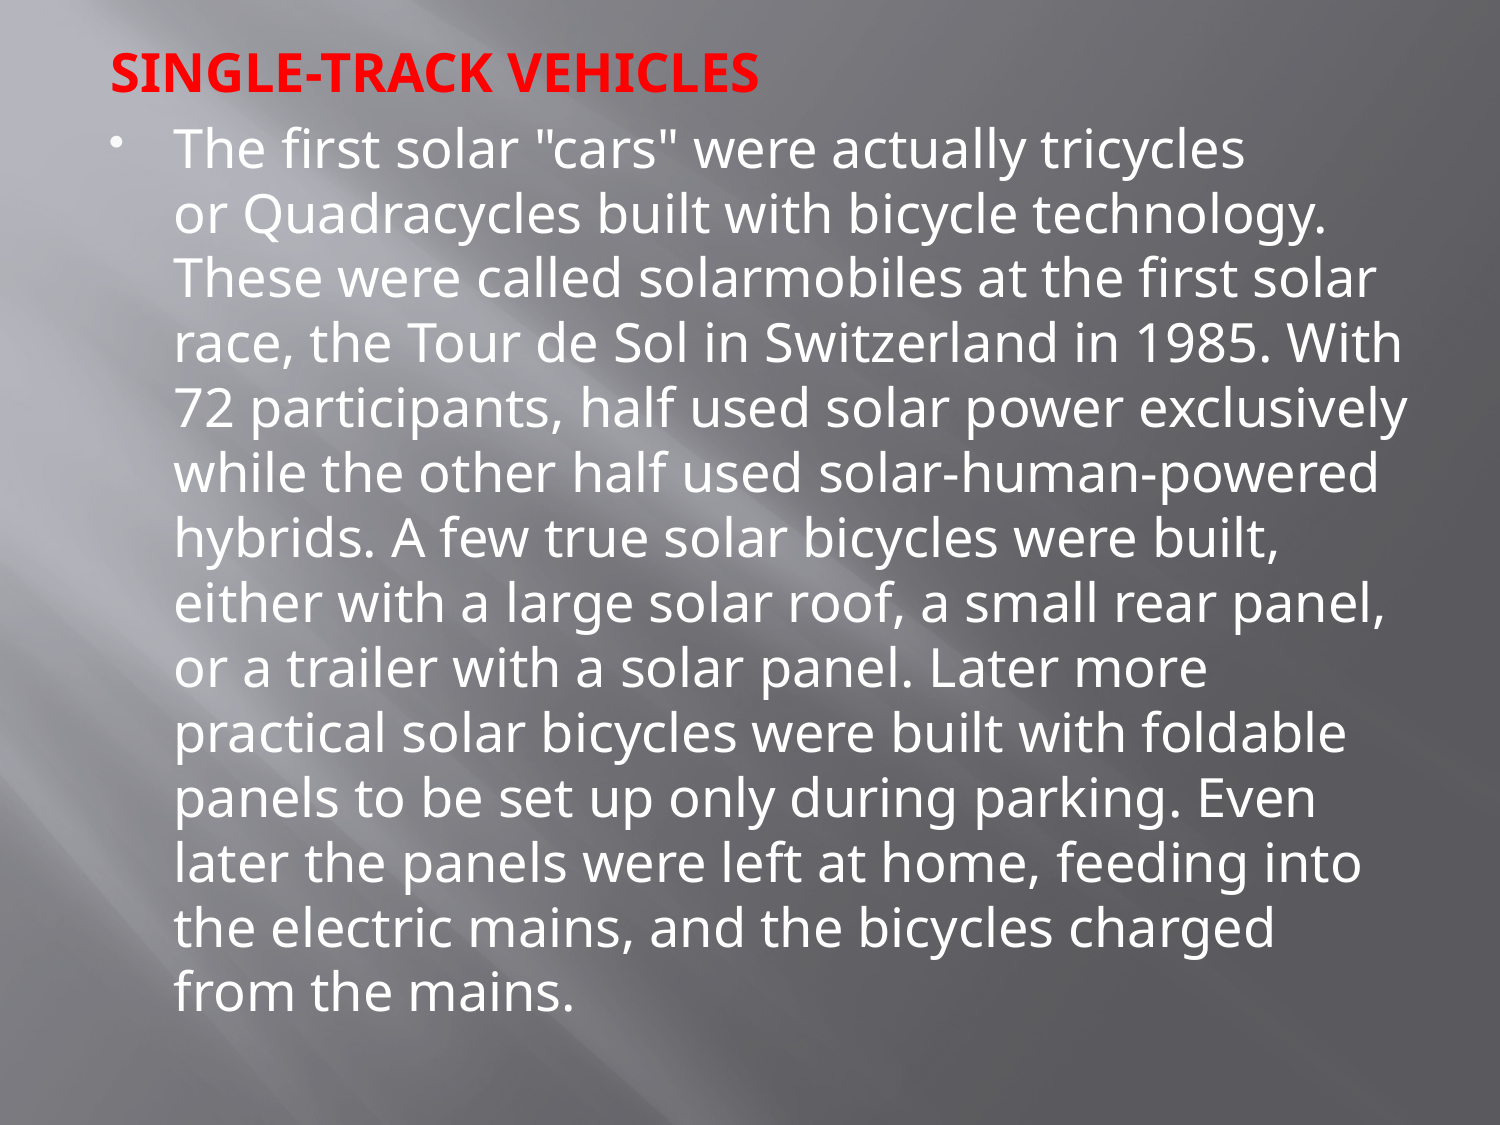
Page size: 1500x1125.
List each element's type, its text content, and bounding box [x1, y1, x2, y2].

list SINGLE-TRACK VEHICLES The first solar "cars" were actually tricycles or Quadracycles built with bicycle technology. These were called solarmobiles at the first solar race, the Tour de Sol in Switzerland in 1985. With 72 participants, half used solar power exclusively while the other half used solar-human-powered hybrids. A few true solar bicycles were built, either with a large solar roof, a small rear panel, or a trailer with a solar panel. Later more practical solar bicycles were built with foldable panels to be set up only during parking. Even later the panels were left at home, feeding into the electric mains, and the bicycles charged from the mains. [75, 30, 1425, 1035]
